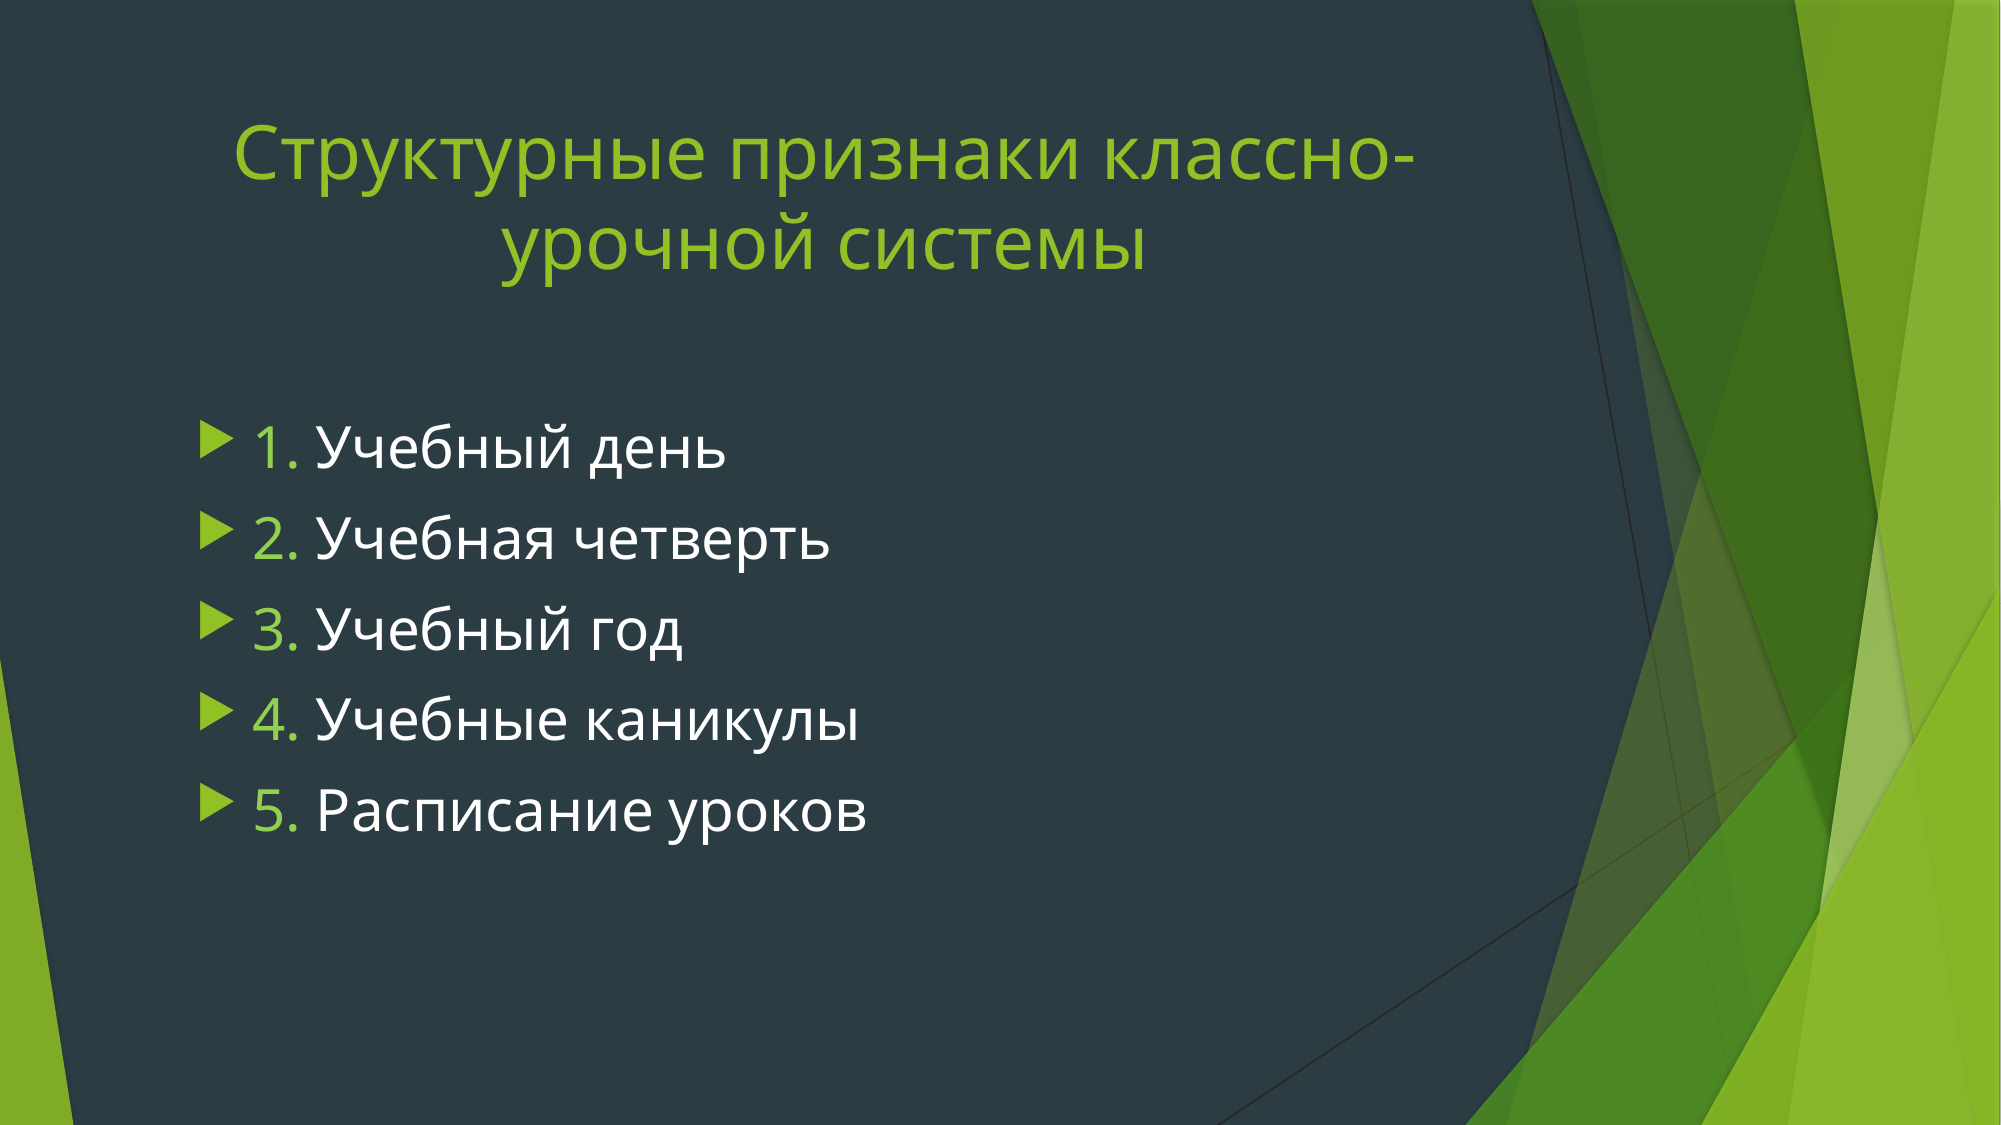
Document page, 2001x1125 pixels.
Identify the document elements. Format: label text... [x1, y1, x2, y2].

title Структурные признаки классно-урочной системы [128, 97, 1522, 317]
list 1. Учебный день 2. Учебная четверть 3. Учебный год 4. Учебные каникулы 5. Расписание уроков [180, 402, 1592, 1040]
